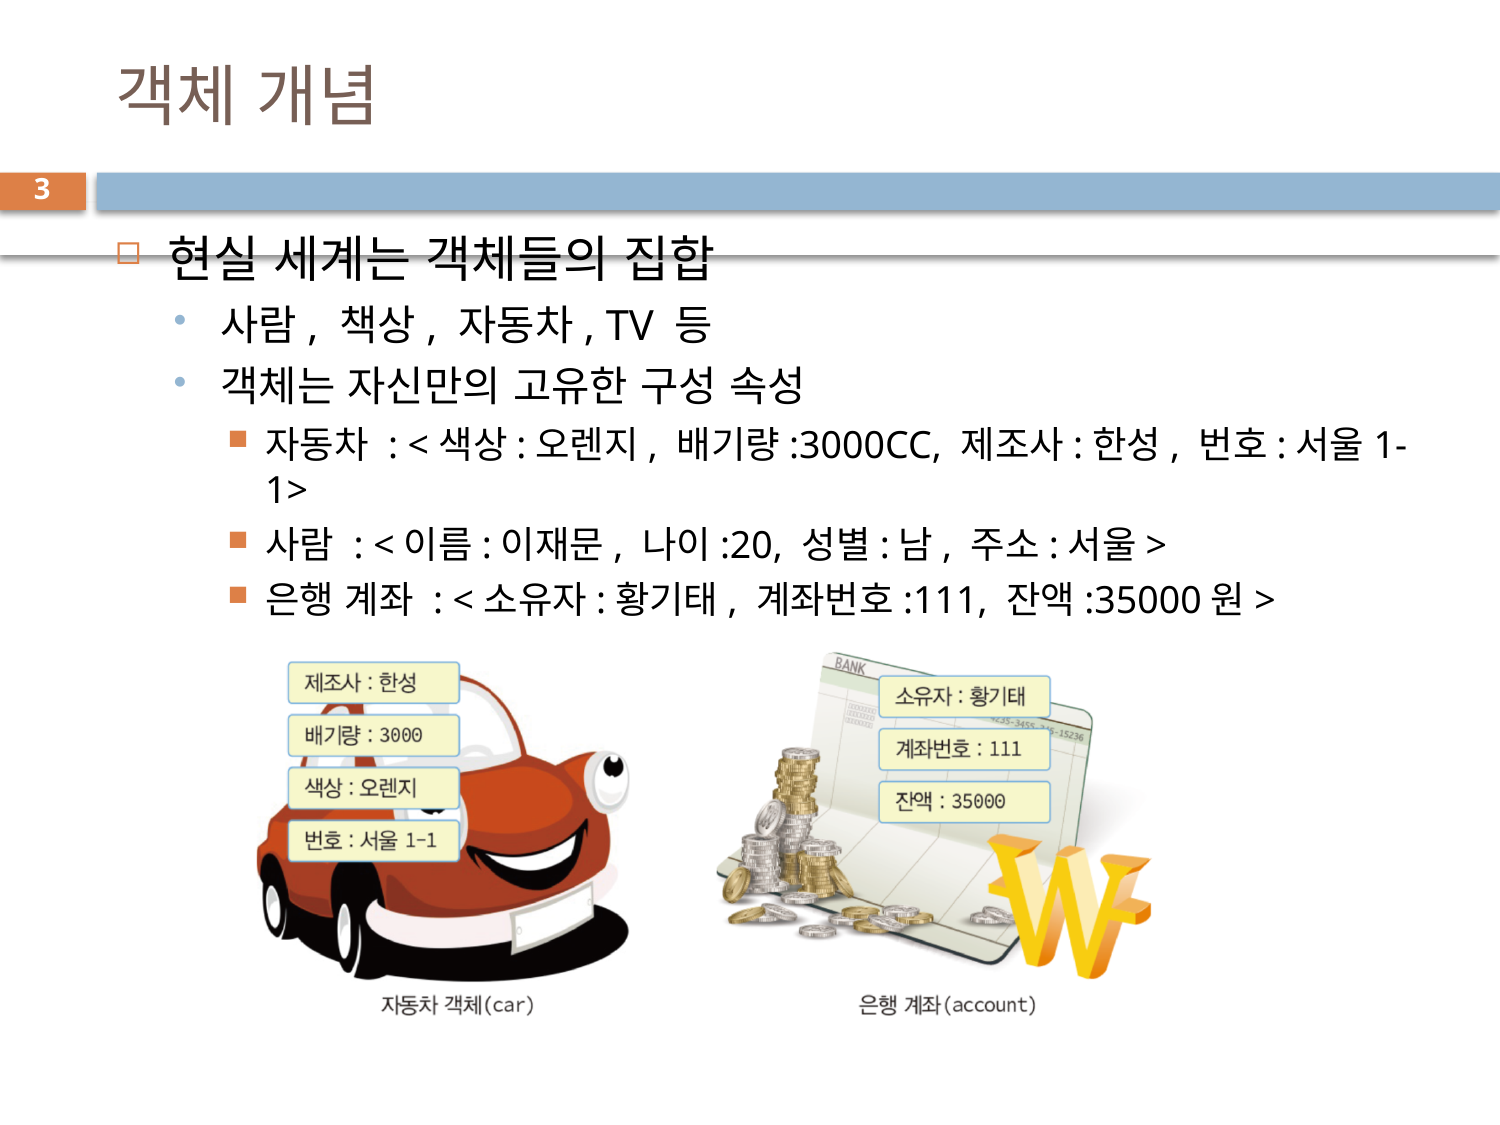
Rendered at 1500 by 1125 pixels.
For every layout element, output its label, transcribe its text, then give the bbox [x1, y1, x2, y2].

slide_number 3 [0, 170, 87, 211]
title 객체 개념 [100, 37, 1438, 149]
picture [229, 632, 1159, 1035]
list 현실 세계는 객체들의 집합 사람, 책상, 자동차, TV 등 객체는 자신만의 고유한 구성 속성 자동차 : <색상:오렌지, 배기량:3000CC, 제조사:한성, 번호:서울1-1> 사람 : <이름:이재문, 나이:20, 성별:남, 주소:서울> 은행 계좌 : <소유자:황기태, 계좌번호:111, 잔액:35000원> [100, 219, 1438, 1047]
